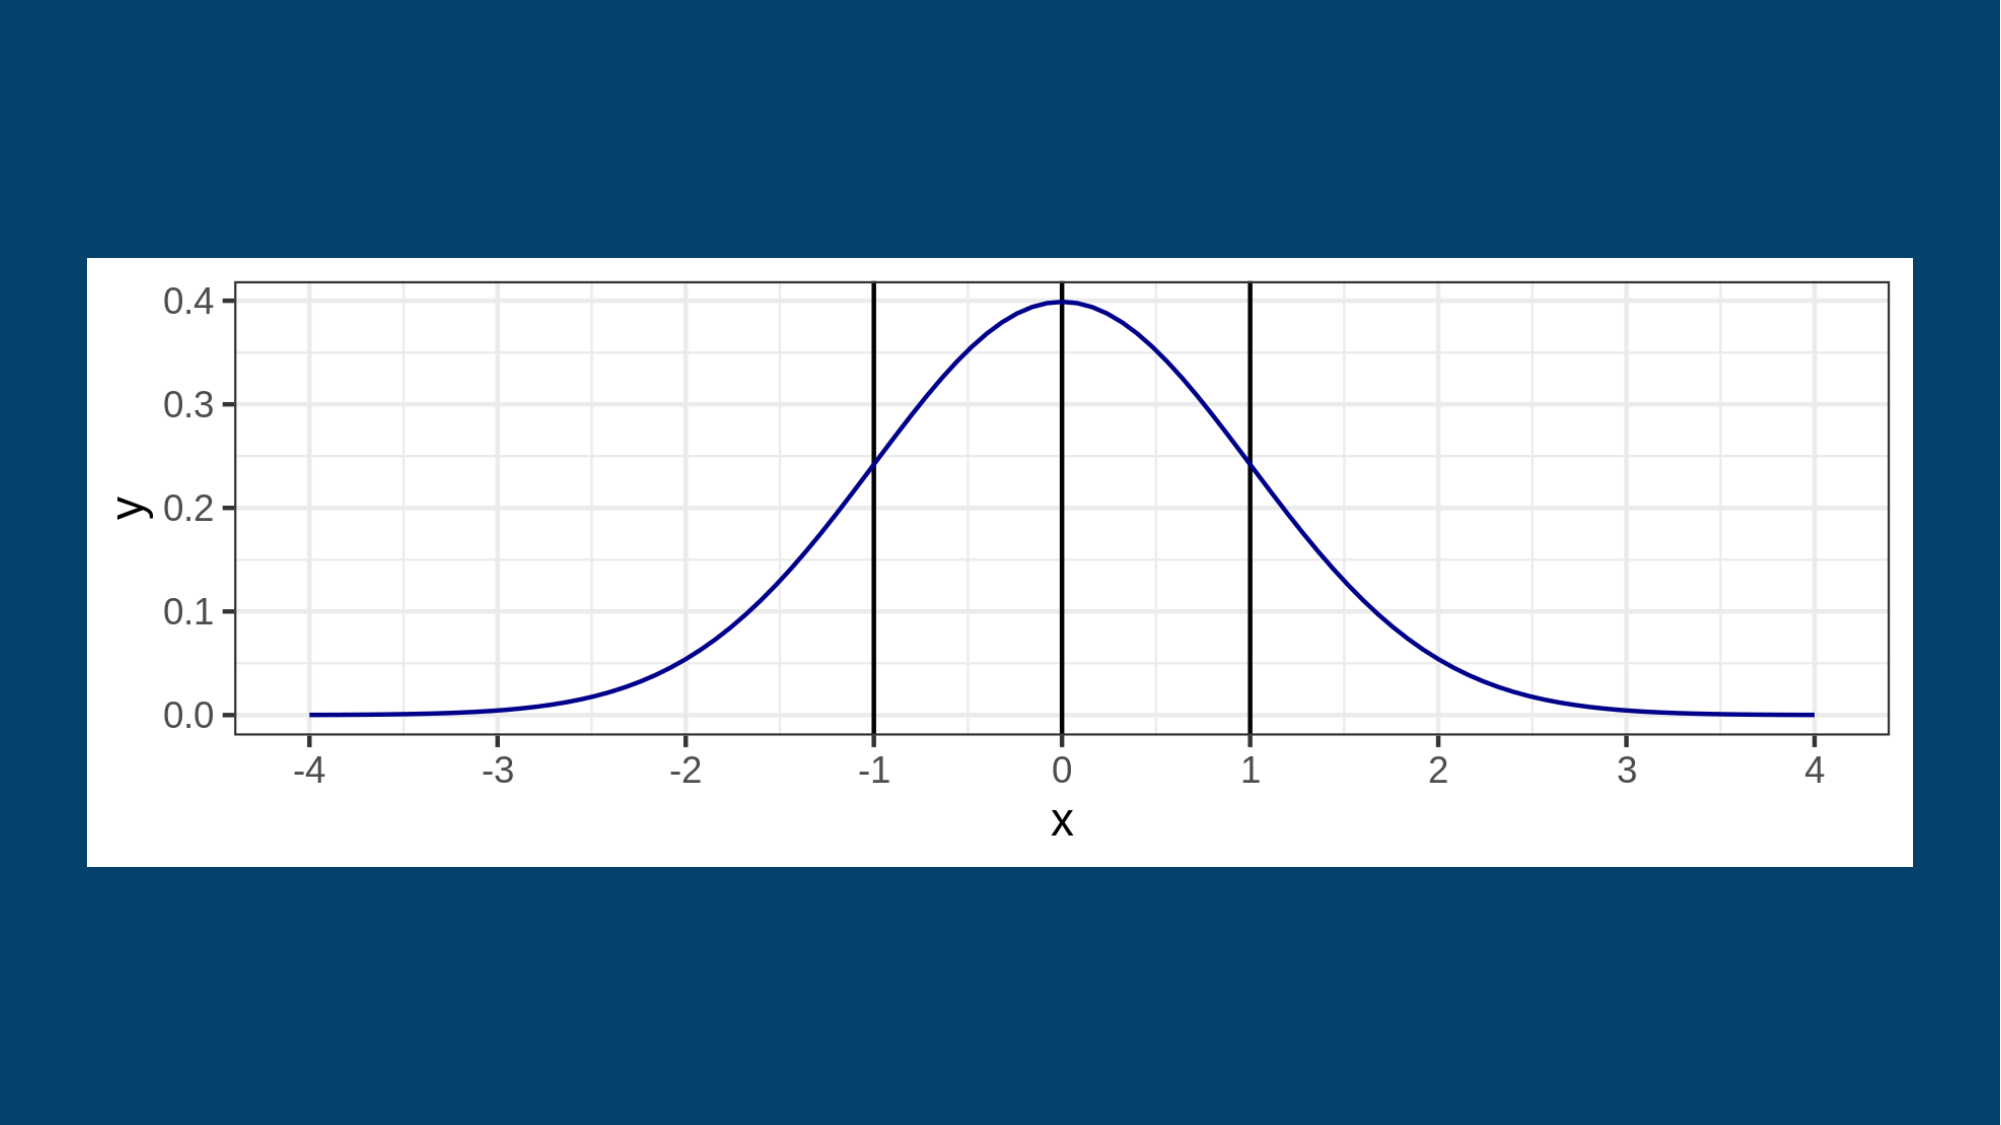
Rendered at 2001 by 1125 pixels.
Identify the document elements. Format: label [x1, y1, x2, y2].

picture [87, 258, 1913, 867]
